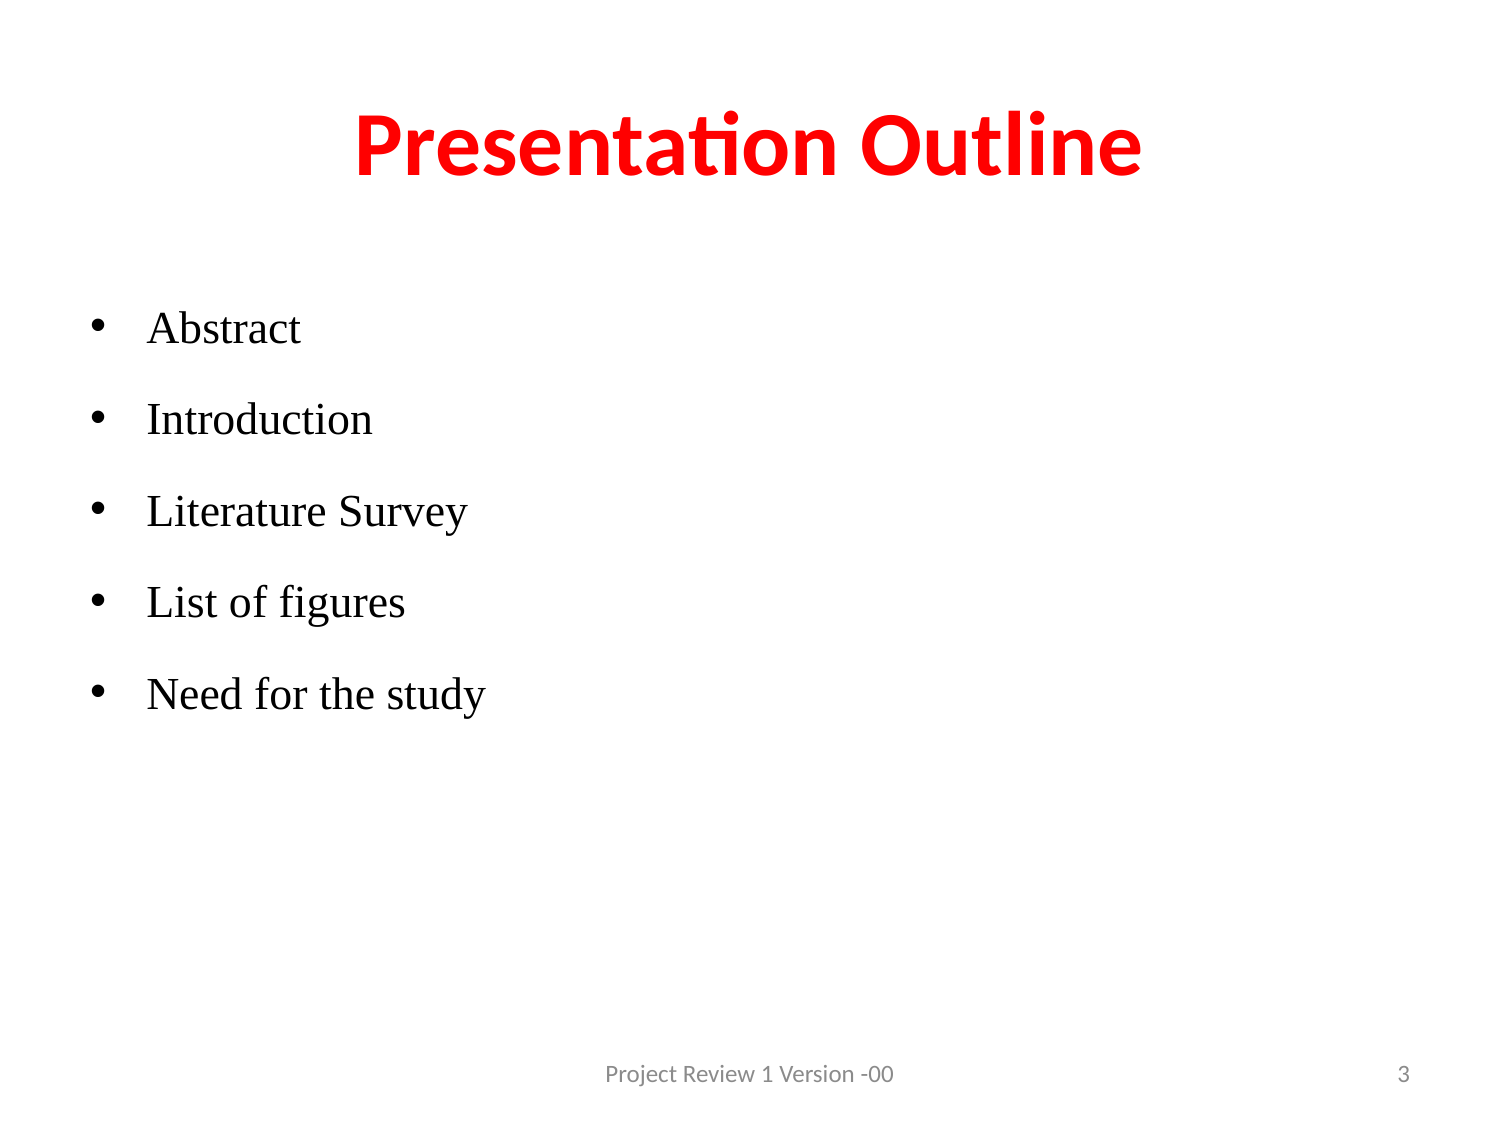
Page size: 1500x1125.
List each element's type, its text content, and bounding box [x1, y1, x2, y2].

slide_number 3 [1074, 1042, 1425, 1103]
list Abstract Introduction Literature Survey List of figures Need for the study [75, 262, 1425, 1005]
title Presentation Outline [75, 45, 1425, 233]
footer Project Review 1 Version -00 [512, 1042, 988, 1103]
